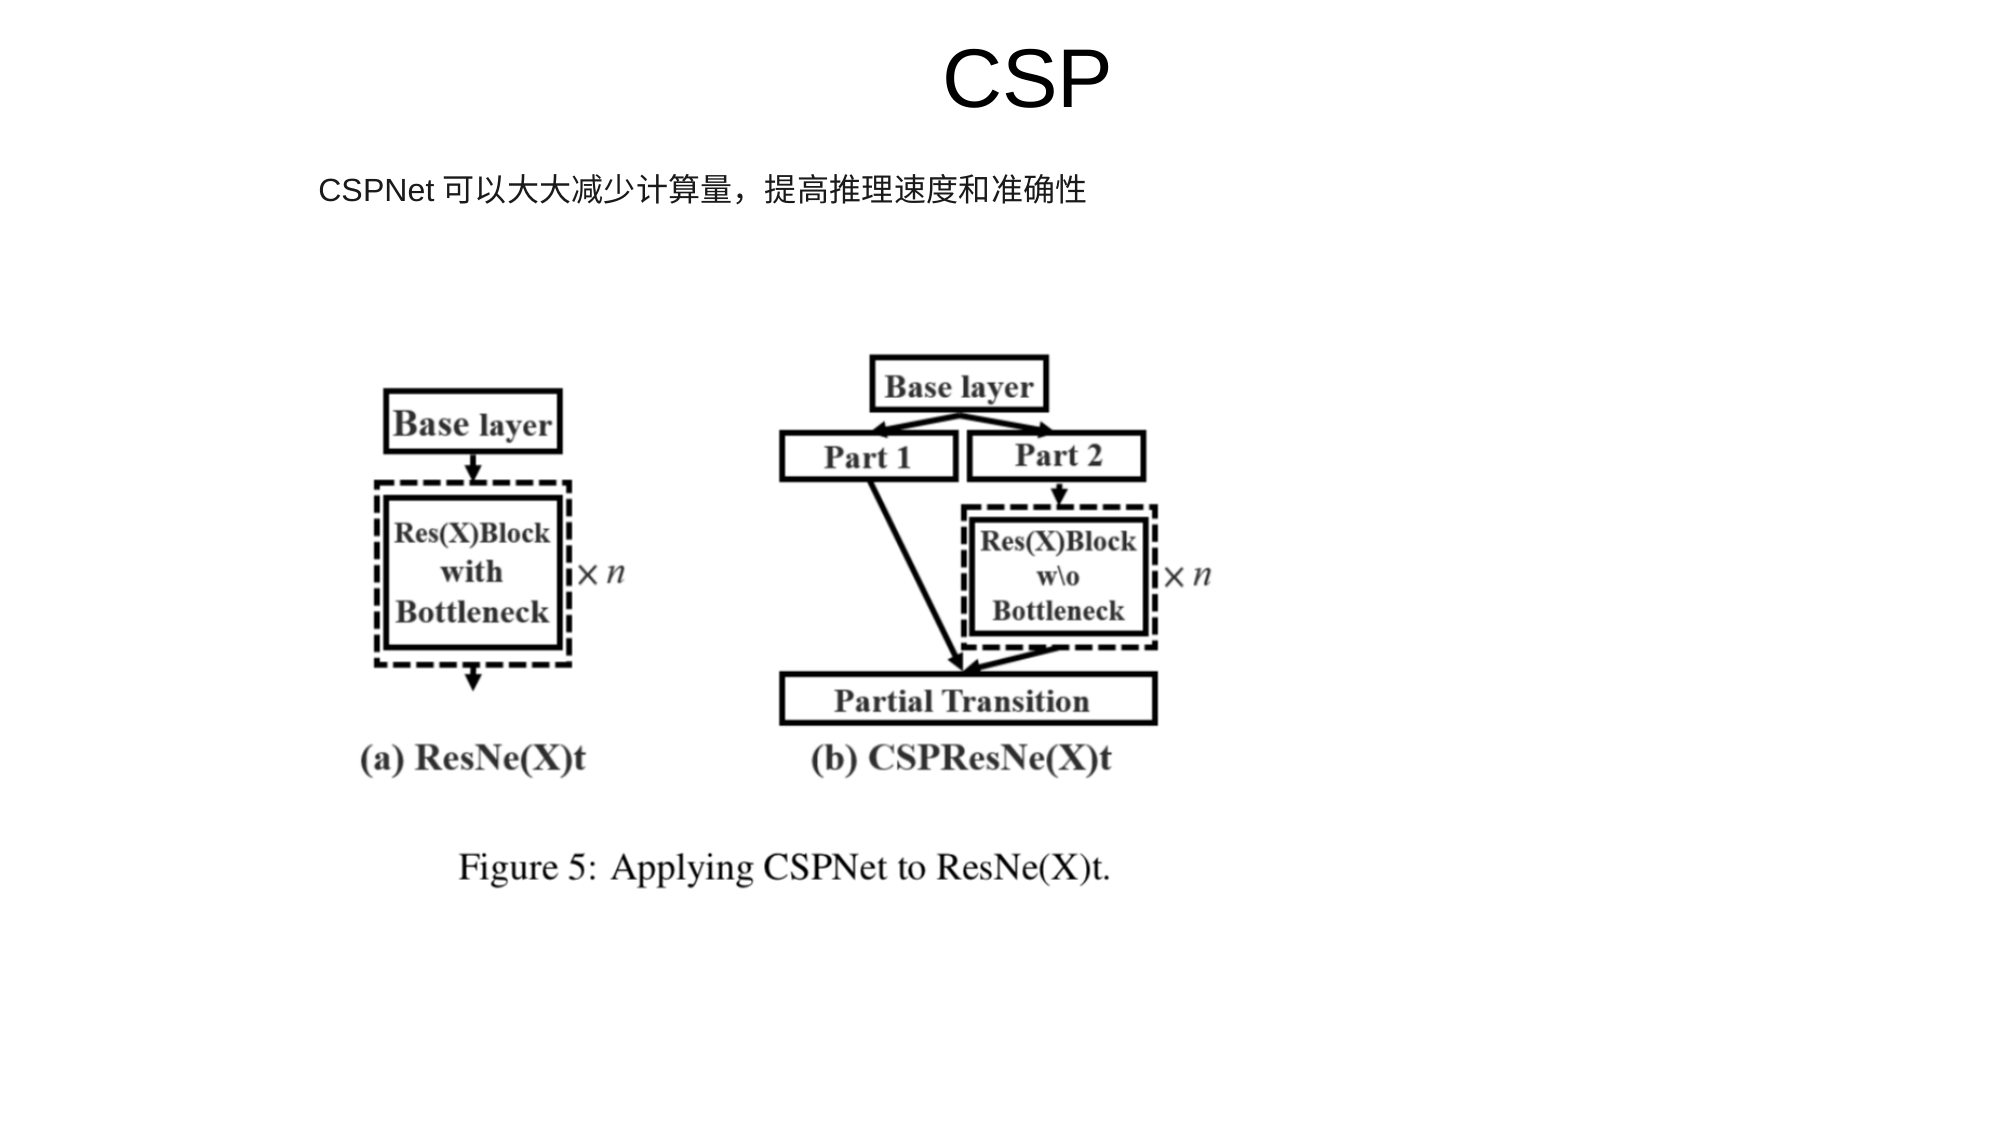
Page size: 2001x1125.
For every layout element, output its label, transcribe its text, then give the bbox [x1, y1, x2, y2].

picture [268, 306, 1245, 921]
text_box CSPNet可以大大减少计算量，提高推理速度和准确性 [312, 116, 1094, 214]
text_box CSP [936, 18, 1120, 131]
